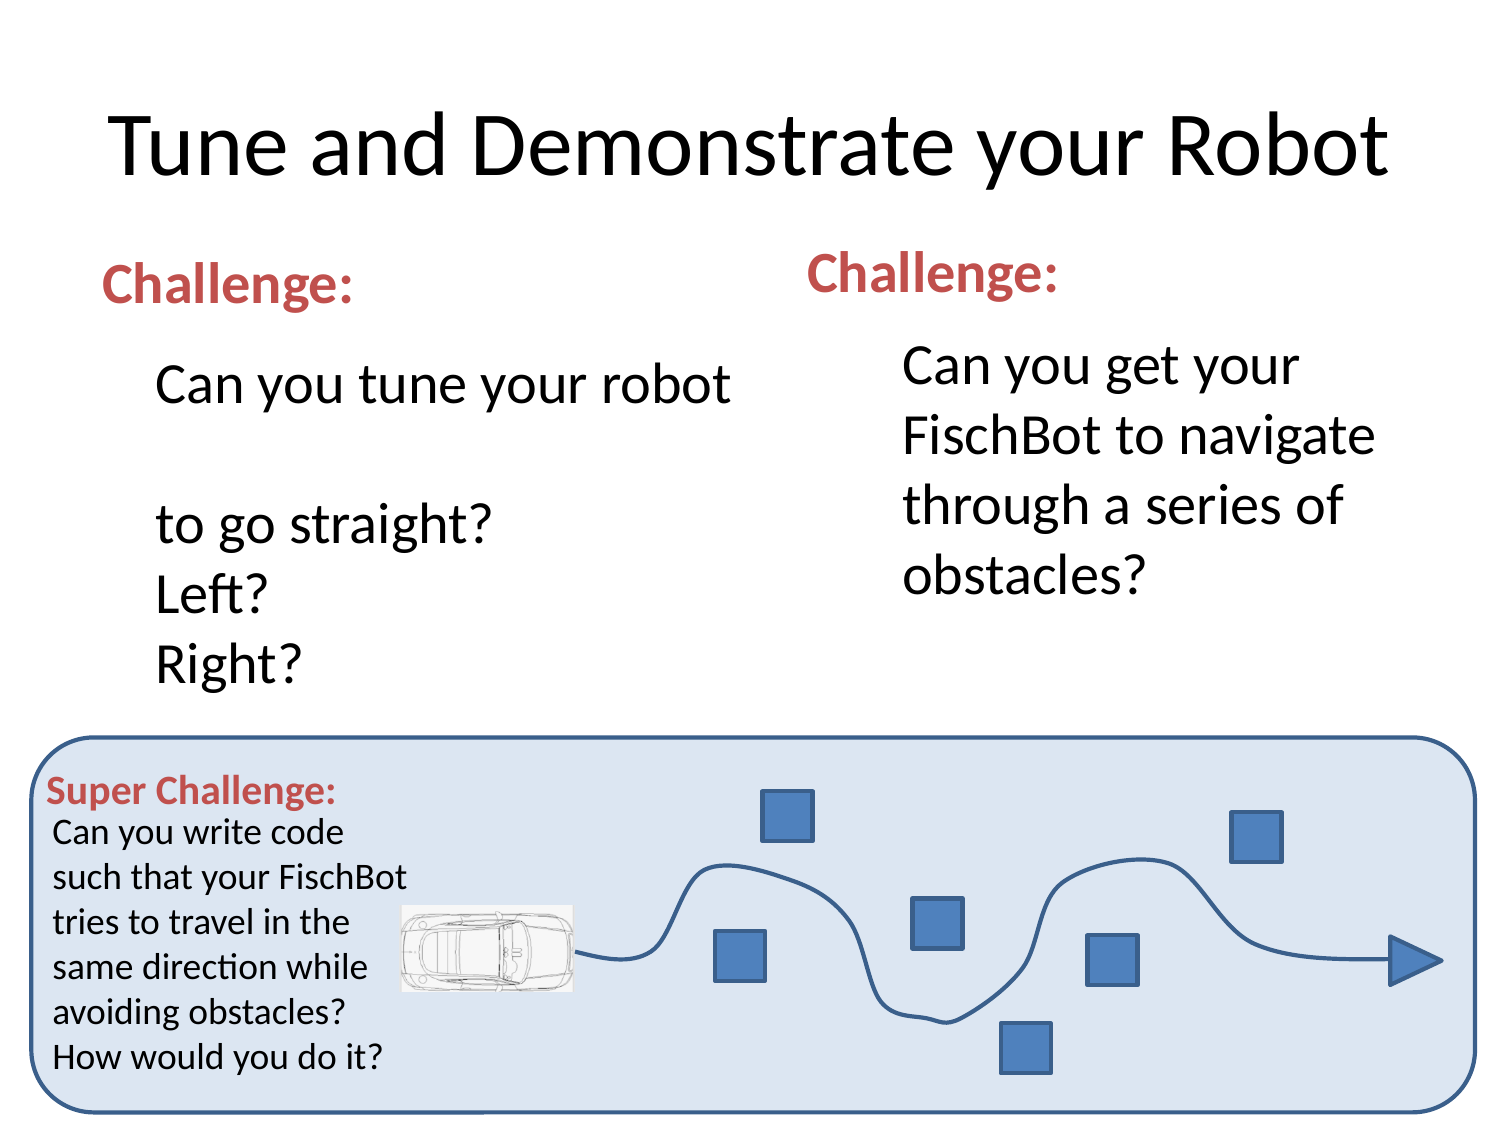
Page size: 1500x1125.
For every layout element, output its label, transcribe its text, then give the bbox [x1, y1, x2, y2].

text_box [1229, 810, 1284, 864]
text_box Can you write code such that your FischBot tries to travel in the same direction while avoiding obstacles? How would you do it? [37, 799, 425, 1085]
text_box [1085, 957, 1140, 987]
picture [399, 904, 576, 993]
text_box [910, 896, 965, 951]
text_box Can you get your FischBot to navigate through a series of obstacles? [887, 319, 1489, 614]
text_box [579, 857, 1390, 1025]
text_box [713, 953, 767, 983]
text_box Challenge: [792, 226, 1139, 312]
text_box [29, 784, 37, 1081]
text_box [39, 735, 1478, 1115]
text_box Challenge: [87, 237, 434, 323]
text_box [1388, 934, 1444, 987]
title Tune and Demonstrate your Robot [75, 45, 1425, 233]
text_box Can you tune your robot to go straight? Left? Right? [140, 337, 753, 703]
text_box [999, 1021, 1053, 1075]
text_box [760, 789, 815, 843]
text_box Super Challenge: [31, 755, 413, 821]
